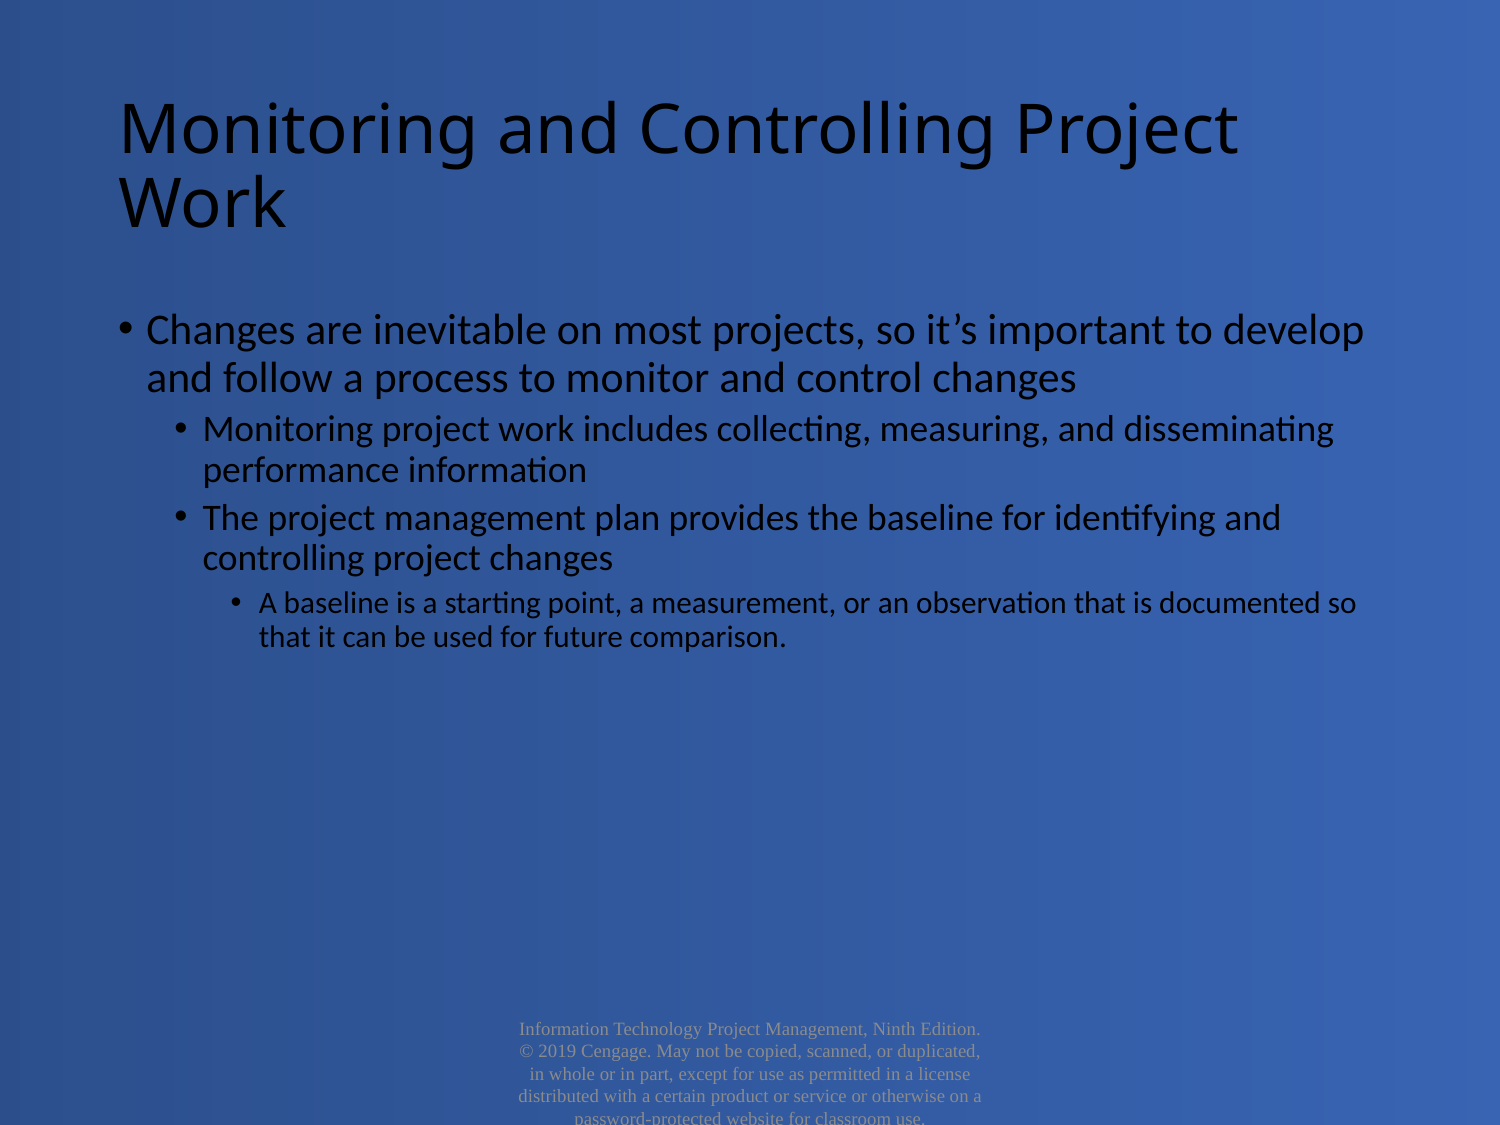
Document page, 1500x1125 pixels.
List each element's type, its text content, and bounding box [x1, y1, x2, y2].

footer Information Technology Project Management, Ninth Edition. © 2019 Cengage. May not be copied, scanned, or duplicated, in whole or in part, except for use as permitted in a license distributed with a certain product or service or otherwise on a password-protected website for classroom use. [496, 1042, 1004, 1103]
list Changes are inevitable on most projects, so it’s important to develop and follow a process to monitor and control changes Monitoring project work includes collecting, measuring, and disseminating performance information The project management plan provides the baseline for identifying and controlling project changes A baseline is a starting point, a measurement, or an observation that is documented so that it can be used for future comparison. [103, 299, 1397, 1014]
title Monitoring and Controlling Project Work [103, 59, 1397, 278]
